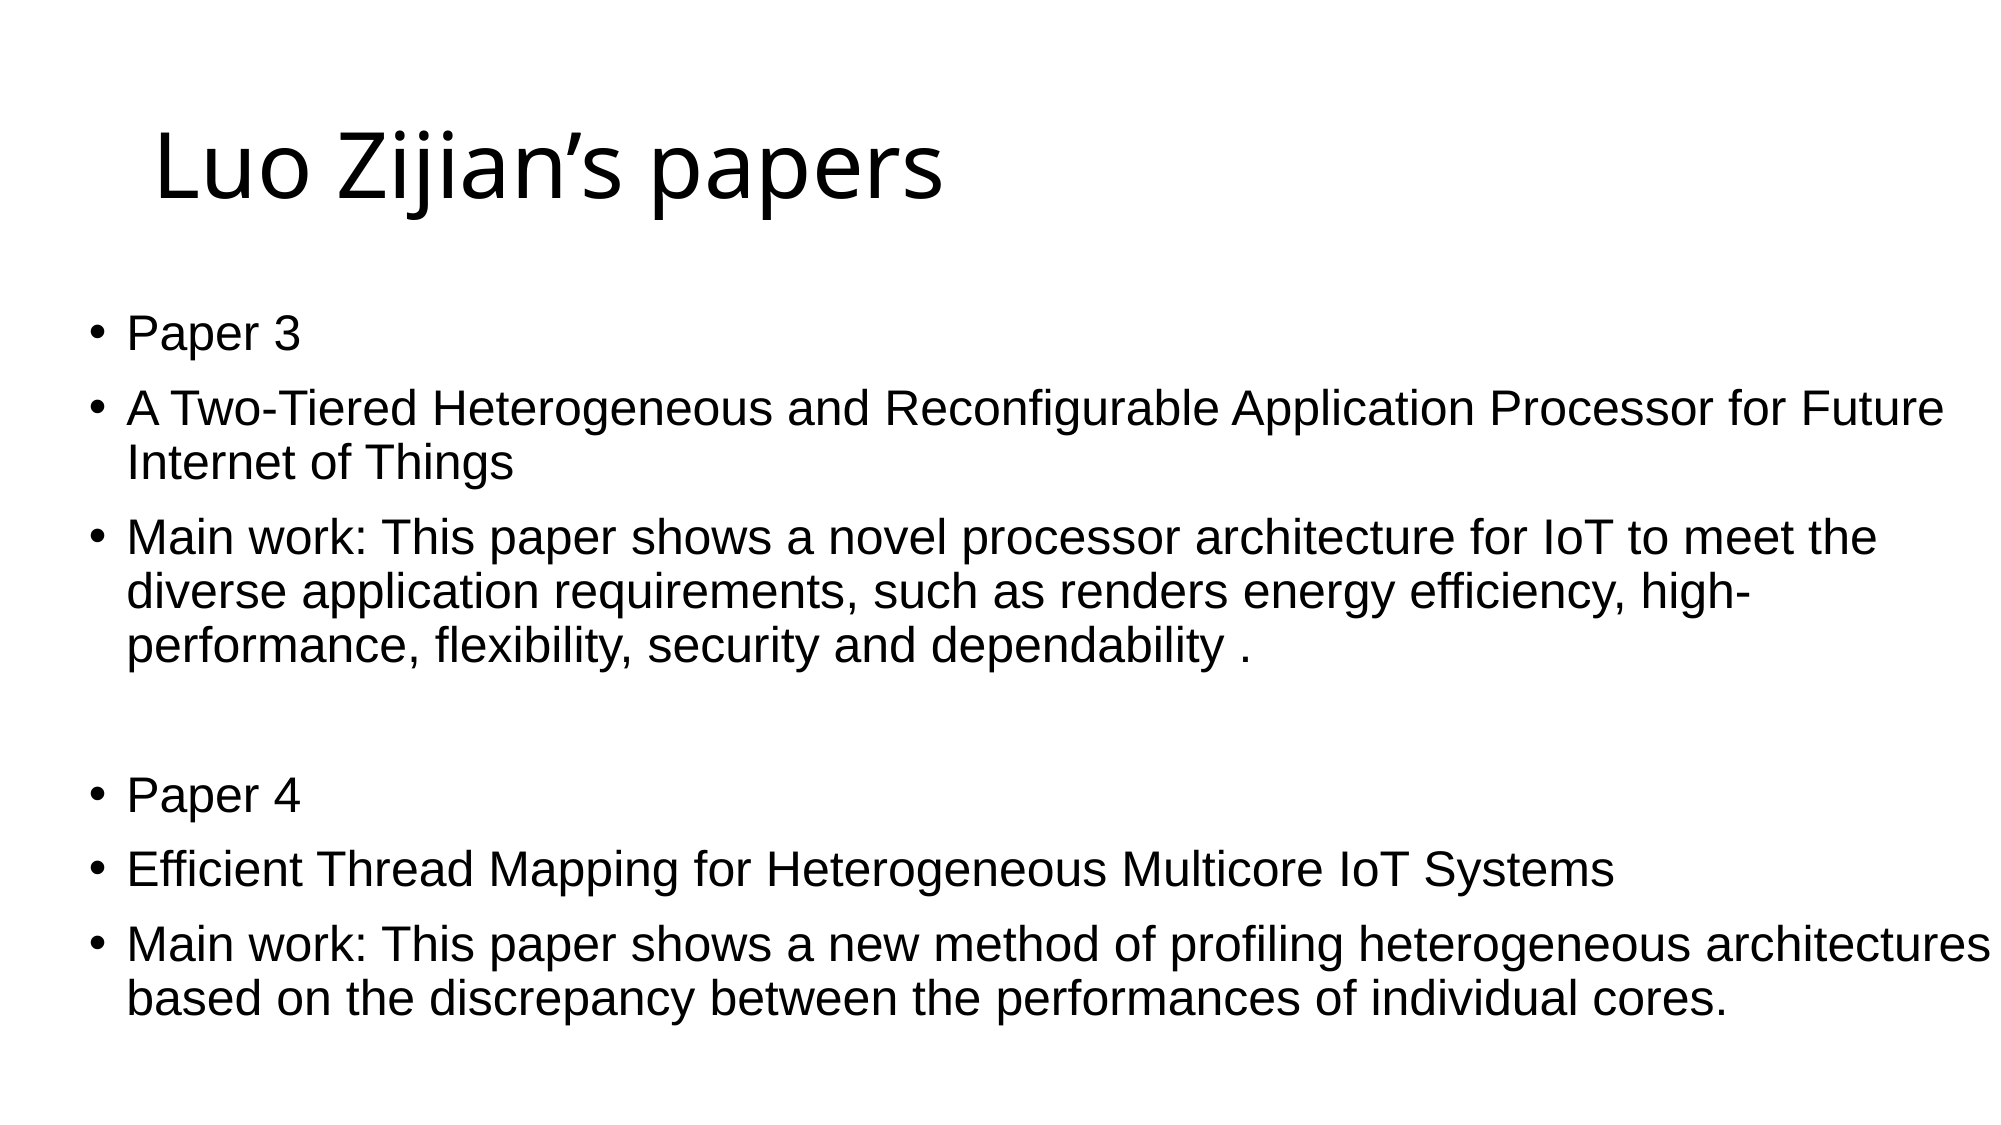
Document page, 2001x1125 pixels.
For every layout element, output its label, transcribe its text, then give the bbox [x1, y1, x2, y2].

list Paper 3 A Two-Tiered Heterogeneous and Reconfigurable Application Processor for Future Internet of Things Main work: This paper shows a novel processor architecture for IoT to meet the diverse application requirements, such as renders energy efficiency, high-performance, flexibility, security and dependability . Paper 4 Efficient Thread Mapping for Heterogeneous Multicore IoT Systems Main work: This paper shows a new method of profiling heterogeneous architectures based on the discrepancy between the performances of individual cores. [73, 300, 2000, 1014]
title Luo Zijian’s papers [137, 59, 1863, 278]
